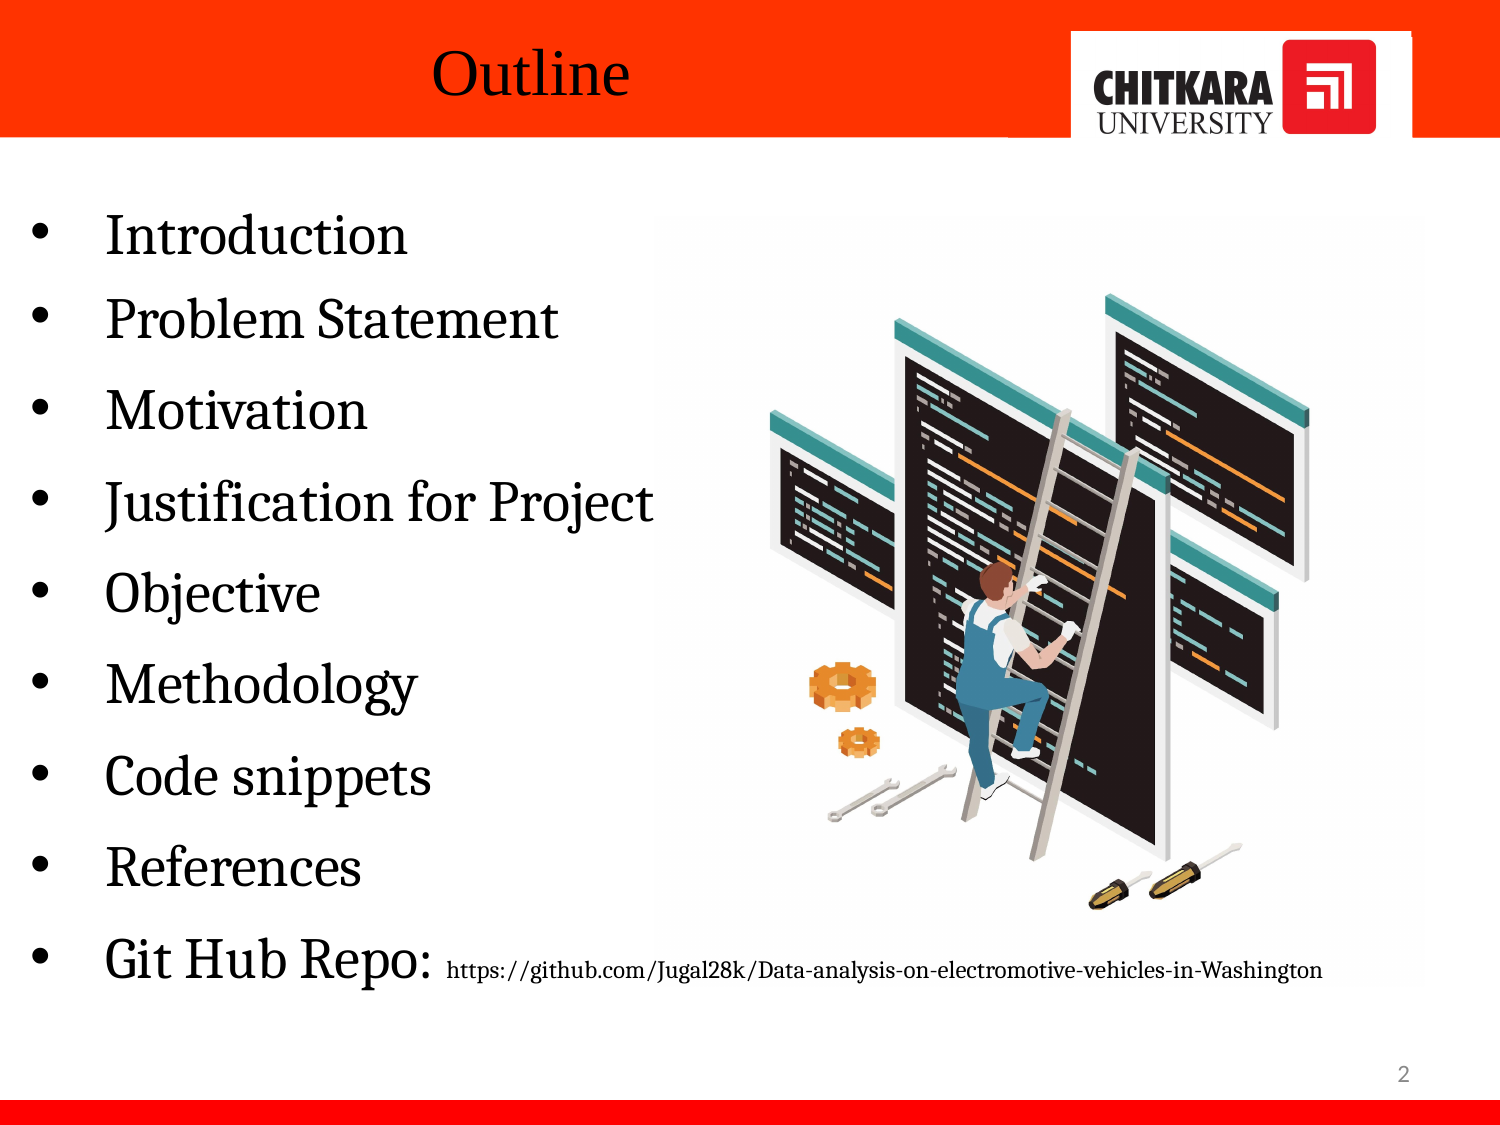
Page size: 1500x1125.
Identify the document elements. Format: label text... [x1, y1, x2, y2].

picture [654, 216, 1426, 988]
picture [1074, 37, 1391, 138]
slide_number ‹#› [1074, 1042, 1425, 1103]
list Introduction Problem Statement Motivation Justification for Project Objective Methodology Code snippets References Git Hub Repo: https://github.com/Jugal28k/Data-analysis-on-electromotive-vehicles-in-Washington [15, 174, 1458, 1103]
title Outline [0, 0, 1063, 138]
